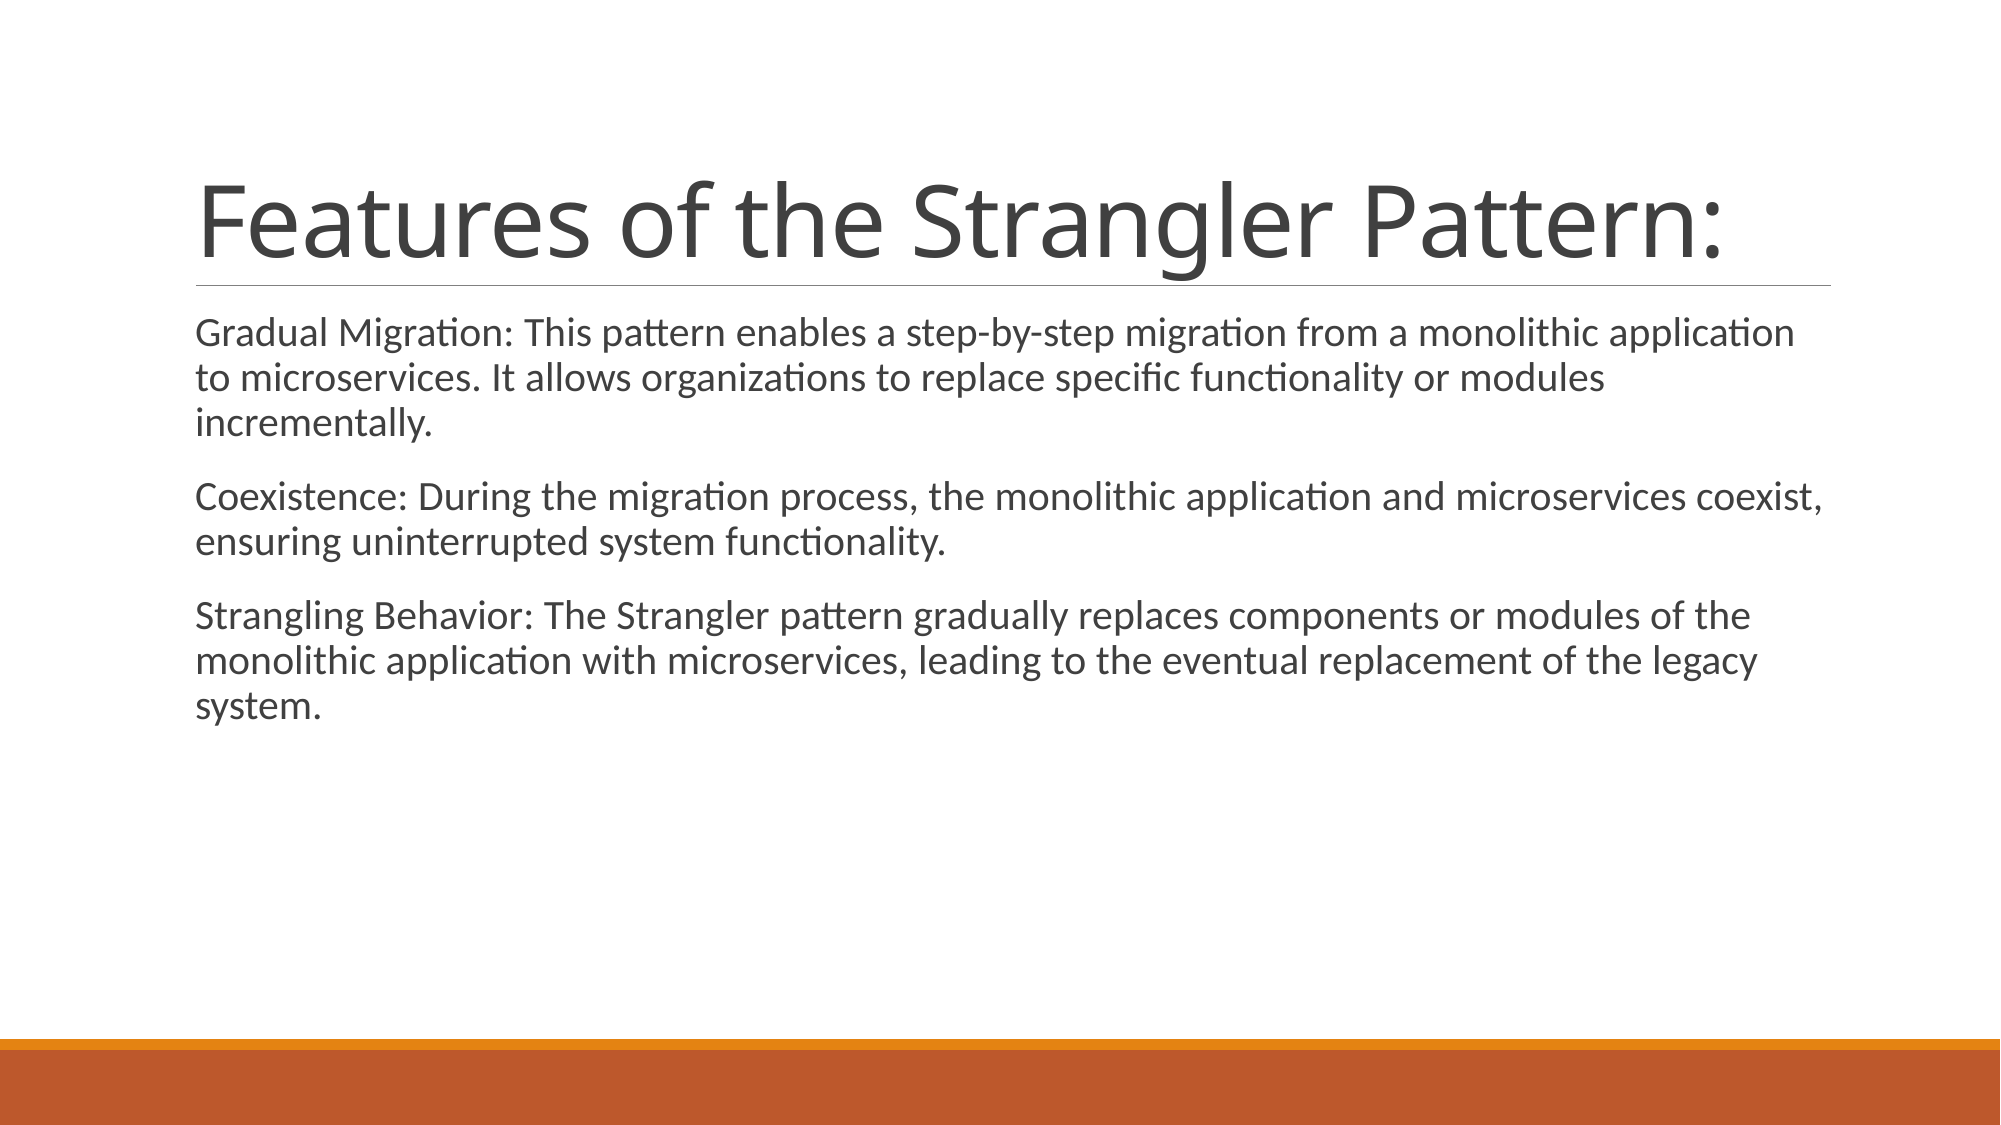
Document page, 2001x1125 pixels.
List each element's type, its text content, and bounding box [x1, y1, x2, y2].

title Features of the Strangler Pattern: [180, 47, 1830, 285]
list Gradual Migration: This pattern enables a step-by-step migration from a monolithic application to microservices. It allows organizations to replace specific functionality or modules incrementally. Coexistence: During the migration process, the monolithic application and microservices coexist, ensuring uninterrupted system functionality. Strangling Behavior: The Strangler pattern gradually replaces components or modules of the monolithic application with microservices, leading to the eventual replacement of the legacy system. [180, 302, 1830, 963]
